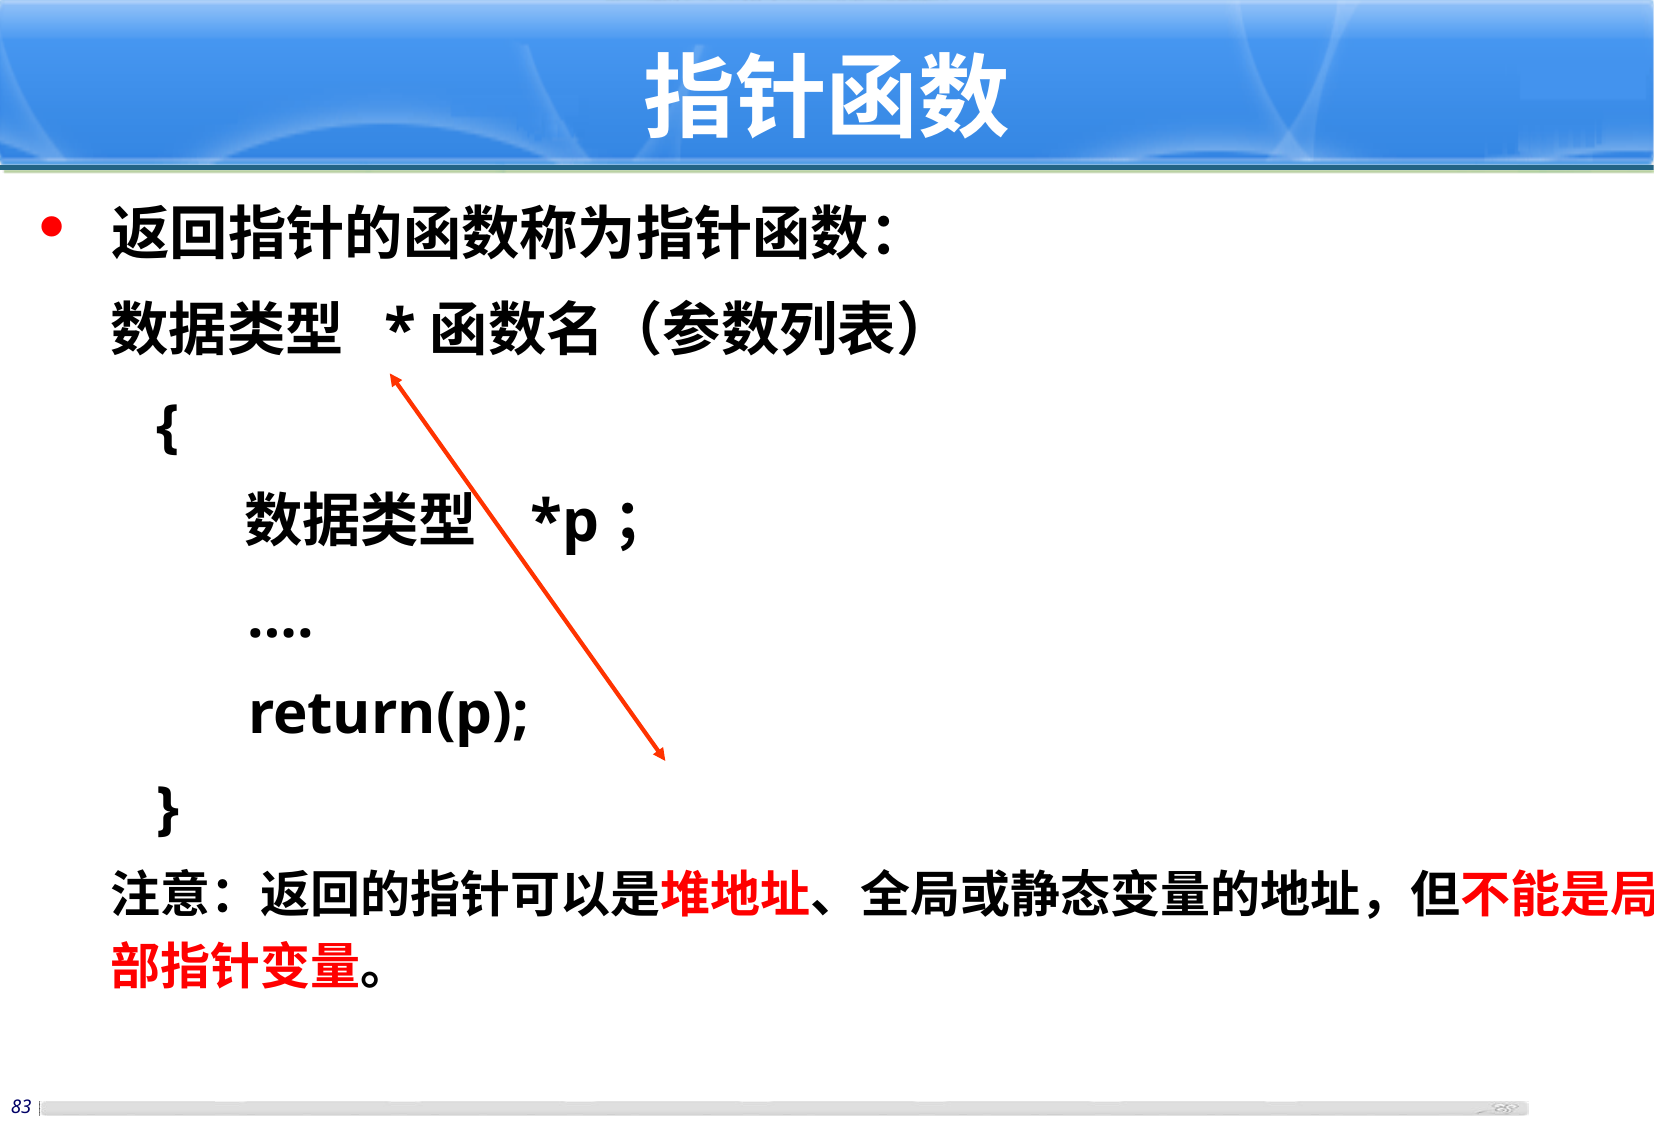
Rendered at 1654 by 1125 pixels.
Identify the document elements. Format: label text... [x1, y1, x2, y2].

list 返回指针的函数称为指针函数： 数据类型 *函数名（参数列表） { 数据类型 *p； …. return(p); } 注意：返回的指针可以是堆地址、全局或静态变量的地址，但不能是局部指针变量。 [23, 189, 1654, 932]
picture [0, 0, 1654, 165]
picture [39, 1101, 1529, 1116]
title 指针函数 [82, 31, 1572, 189]
text_box [389, 373, 666, 761]
